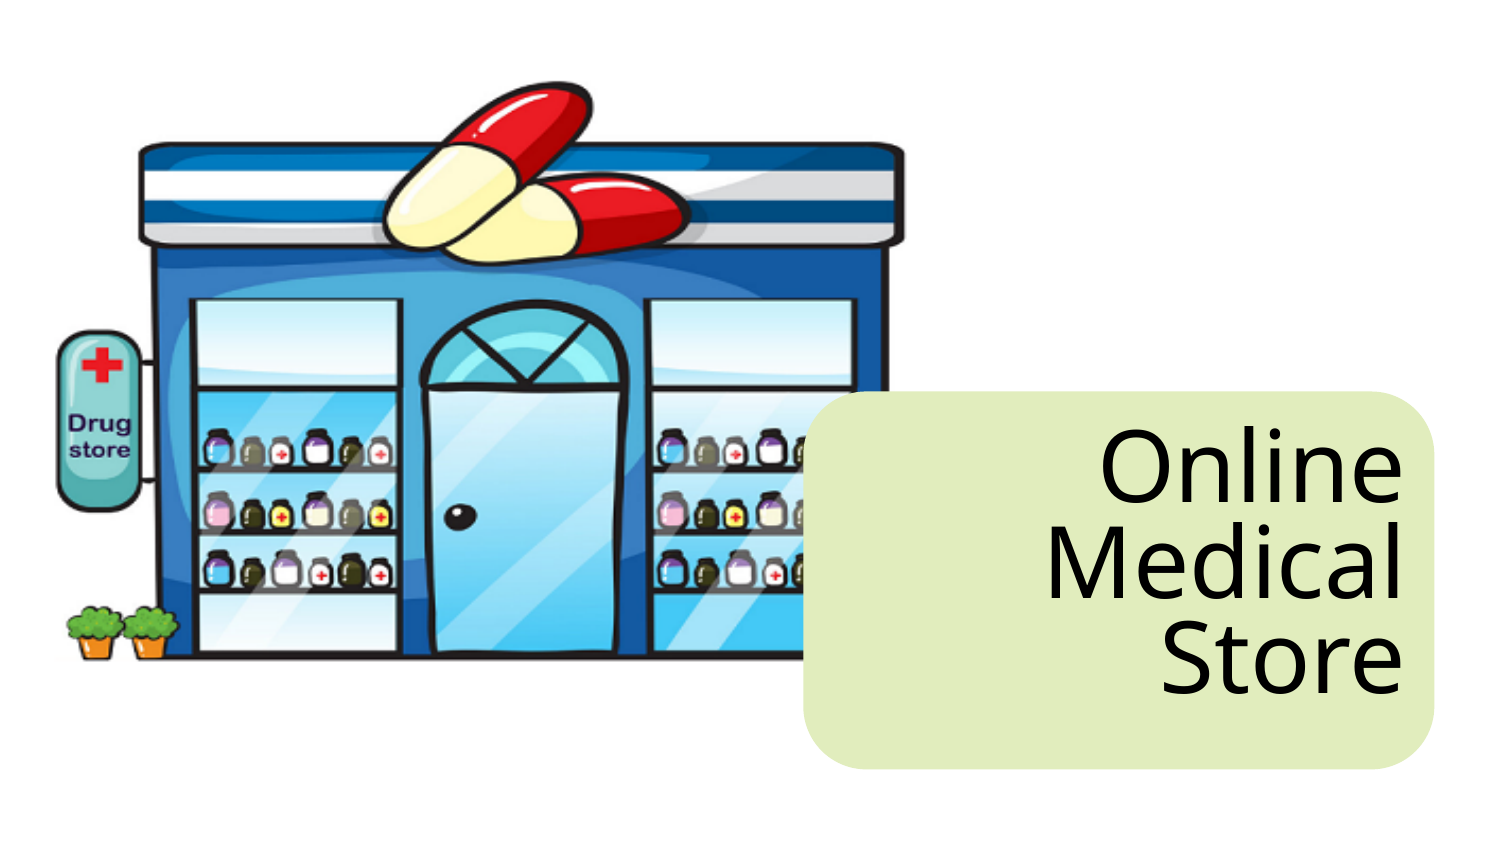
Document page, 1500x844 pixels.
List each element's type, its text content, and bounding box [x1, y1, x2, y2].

title Online Medical Store [932, 391, 1422, 729]
picture [37, 0, 928, 770]
text_box [931, 417, 1435, 770]
